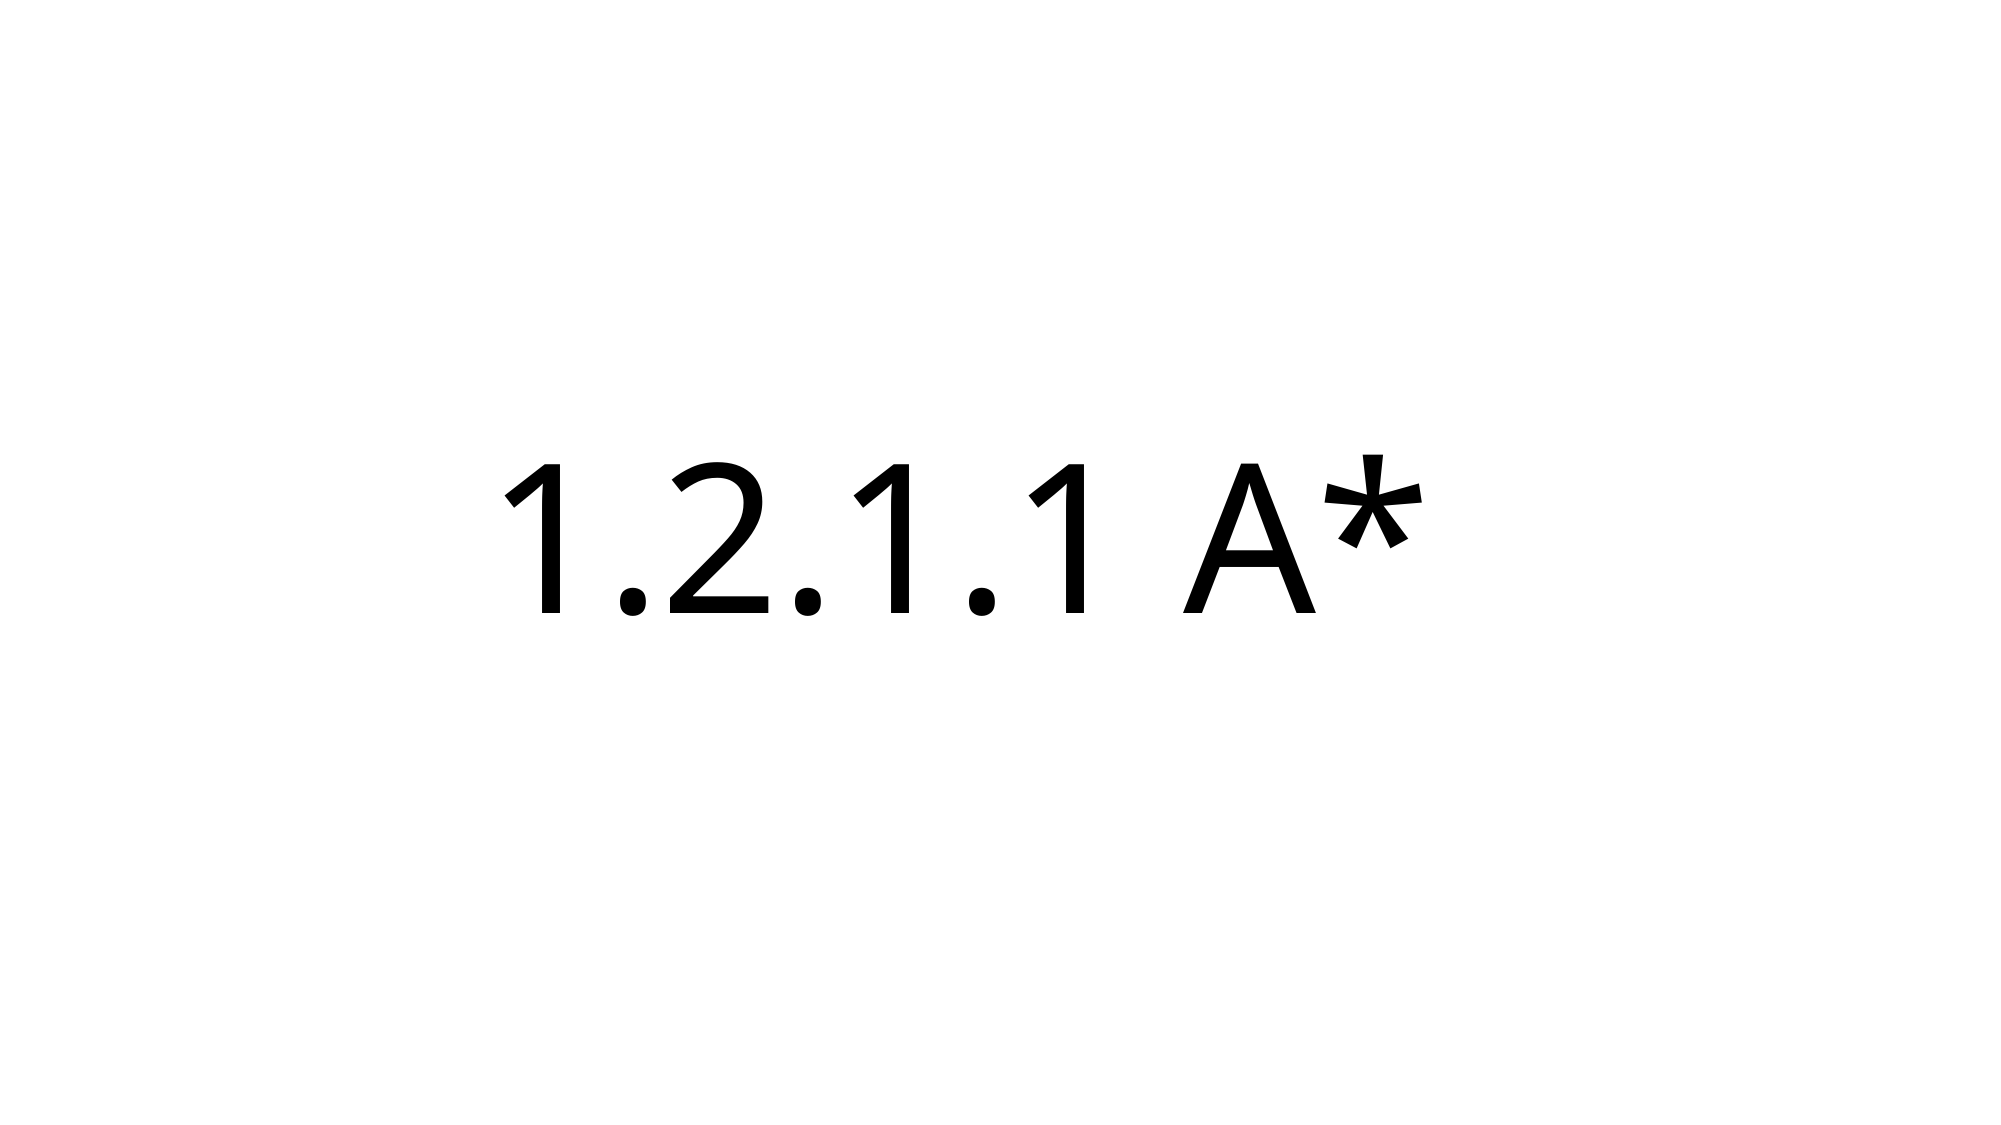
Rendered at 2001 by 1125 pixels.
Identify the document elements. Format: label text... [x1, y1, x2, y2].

text_box 1.2.1.1 A* [471, 398, 1447, 663]
